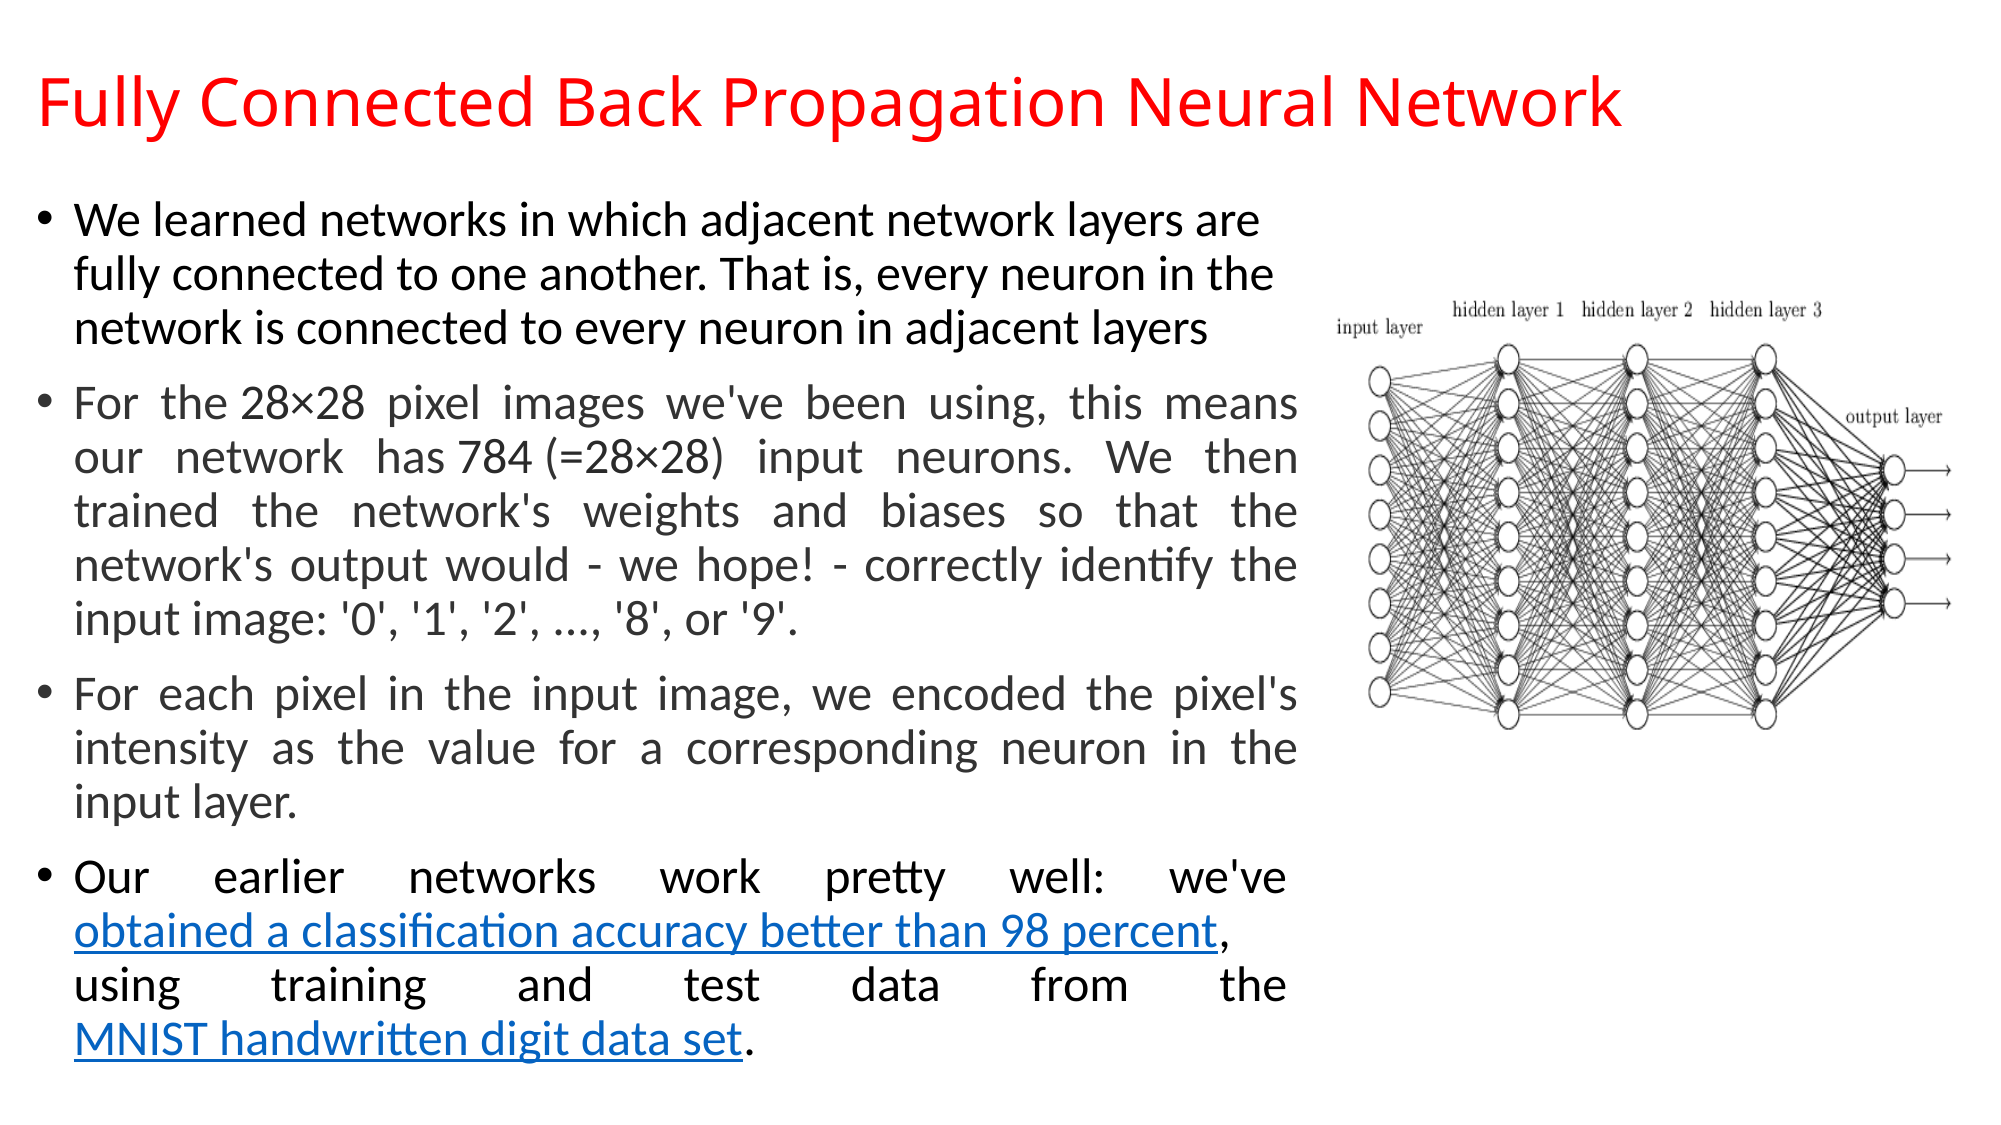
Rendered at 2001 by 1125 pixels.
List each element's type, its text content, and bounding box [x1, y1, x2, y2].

list We learned networks in which adjacent network layers are fully connected to one another. That is, every neuron in the network is connected to every neuron in adjacent layers For the 28×28 pixel images we've been using, this means our network has 784 (=28×28) input neurons. We then trained the network's weights and biases so that the network's output would - we hope! - correctly identify the input image: '0', '1', '2', ..., '8', or '9'. For each pixel in the input image, we encoded the pixel's intensity as the value for a corresponding neuron in the input layer. Our earlier networks work pretty well: we've obtained a classification accuracy better than 98 percent, using training and test data from the MNIST handwritten digit data set. [21, 186, 1315, 1125]
picture [1314, 287, 1965, 755]
title Fully Connected Back Propagation Neural Network [21, 59, 1863, 231]
